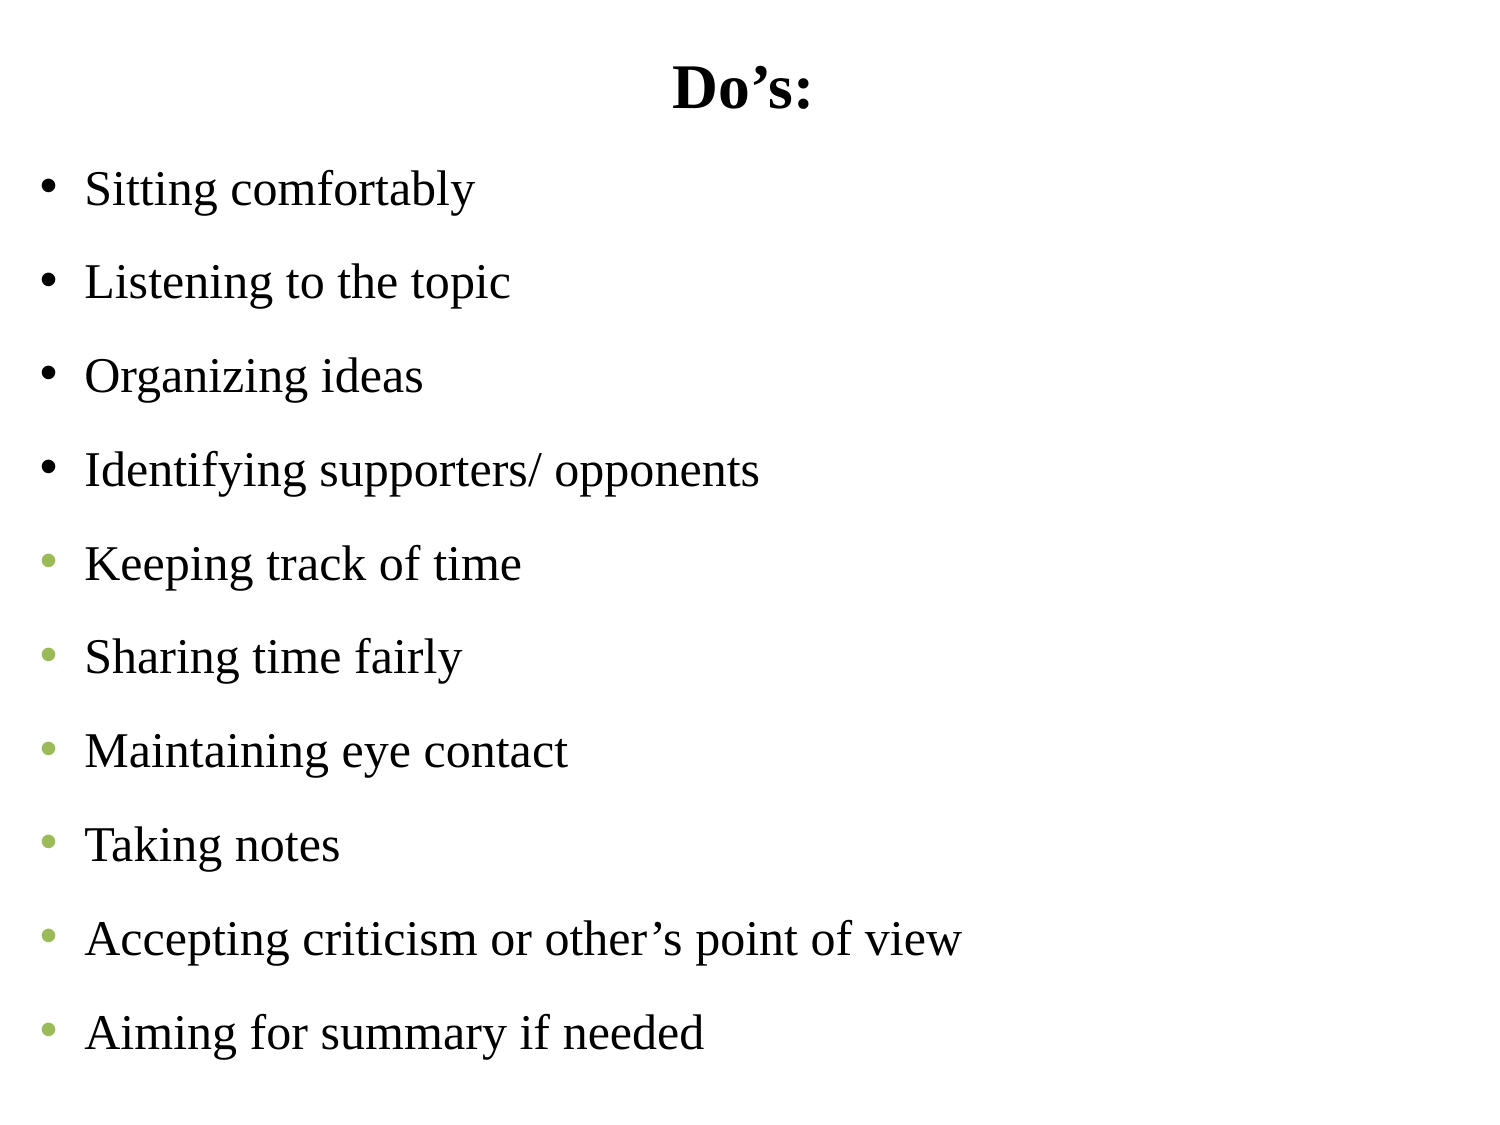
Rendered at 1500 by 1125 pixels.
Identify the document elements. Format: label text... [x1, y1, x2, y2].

subtitle Do’s: Sitting comfortably Listening to the topic Organizing ideas Identifying supporters/ opponents Keeping track of time Sharing time fairly Maintaining eye contact Taking notes Accepting criticism or other’s point of view Aiming for summary if needed [24, 37, 1463, 1075]
